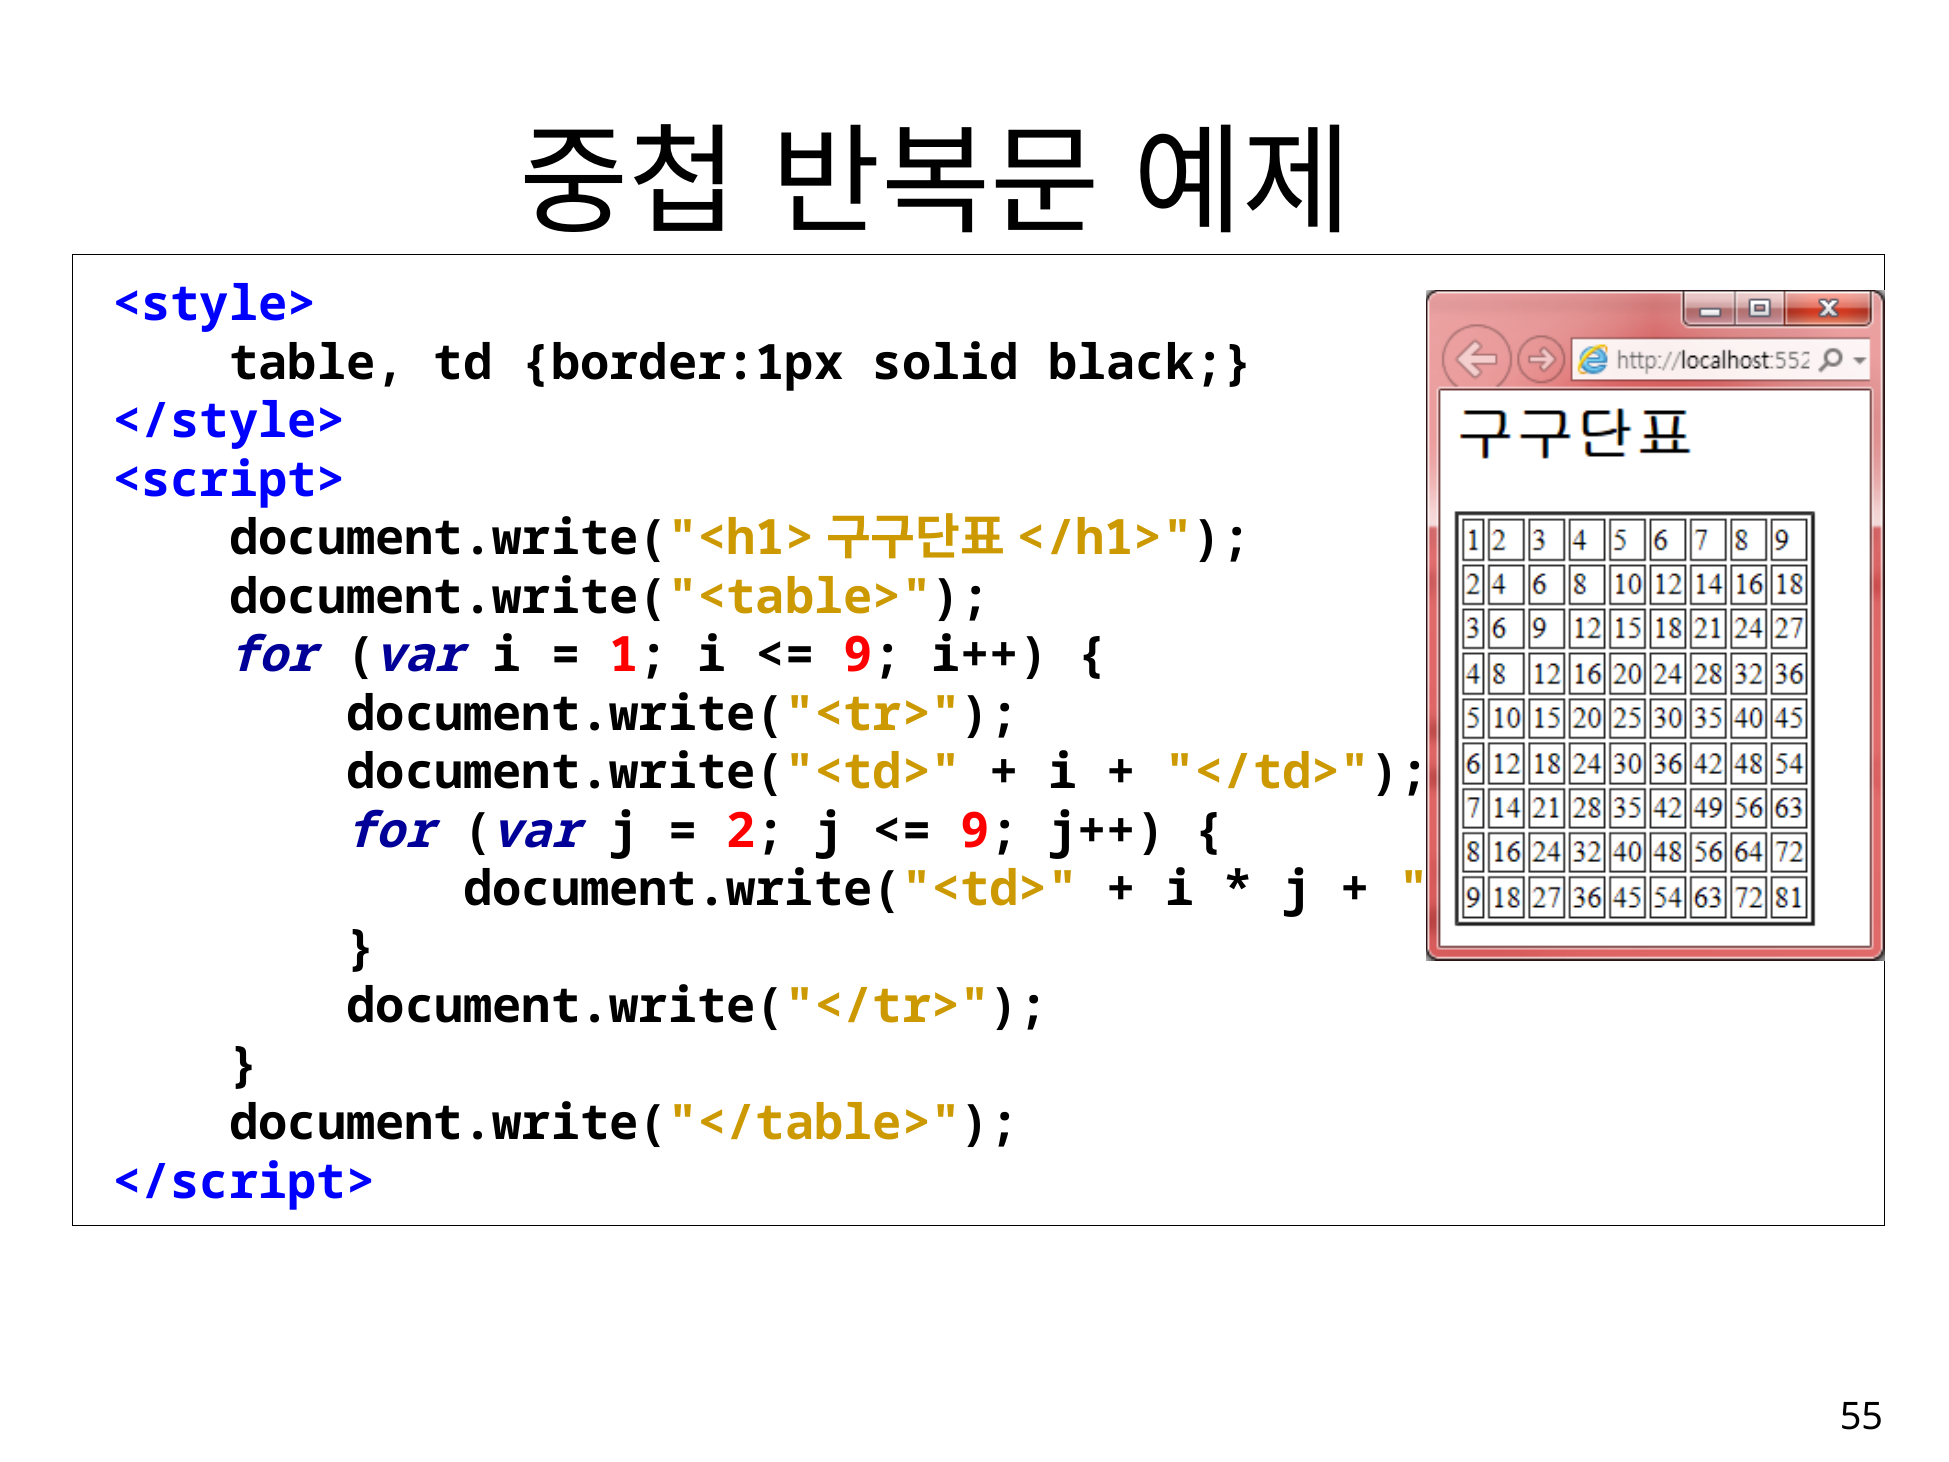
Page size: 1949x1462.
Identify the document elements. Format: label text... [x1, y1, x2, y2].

picture [1426, 290, 1885, 961]
slide_number 55 [1496, 1372, 1899, 1462]
text_box <style> table, td {border:1px solid black;} </style> <script> document.write("<h1>구구단표</h1>"); document.write("<table>"); for (var i = 1; i <= 9; i++) { document.write("<tr>"); document.write("<td>" + i + "</td>"); for (var j = 2; j <= 9; j++) { document.write("<td>" + i * j + "</td>"); } document.write("</tr>"); } document.write("</table>"); </script> [72, 254, 1885, 1226]
title 중첩 반복문 예제 [156, 92, 1749, 254]
